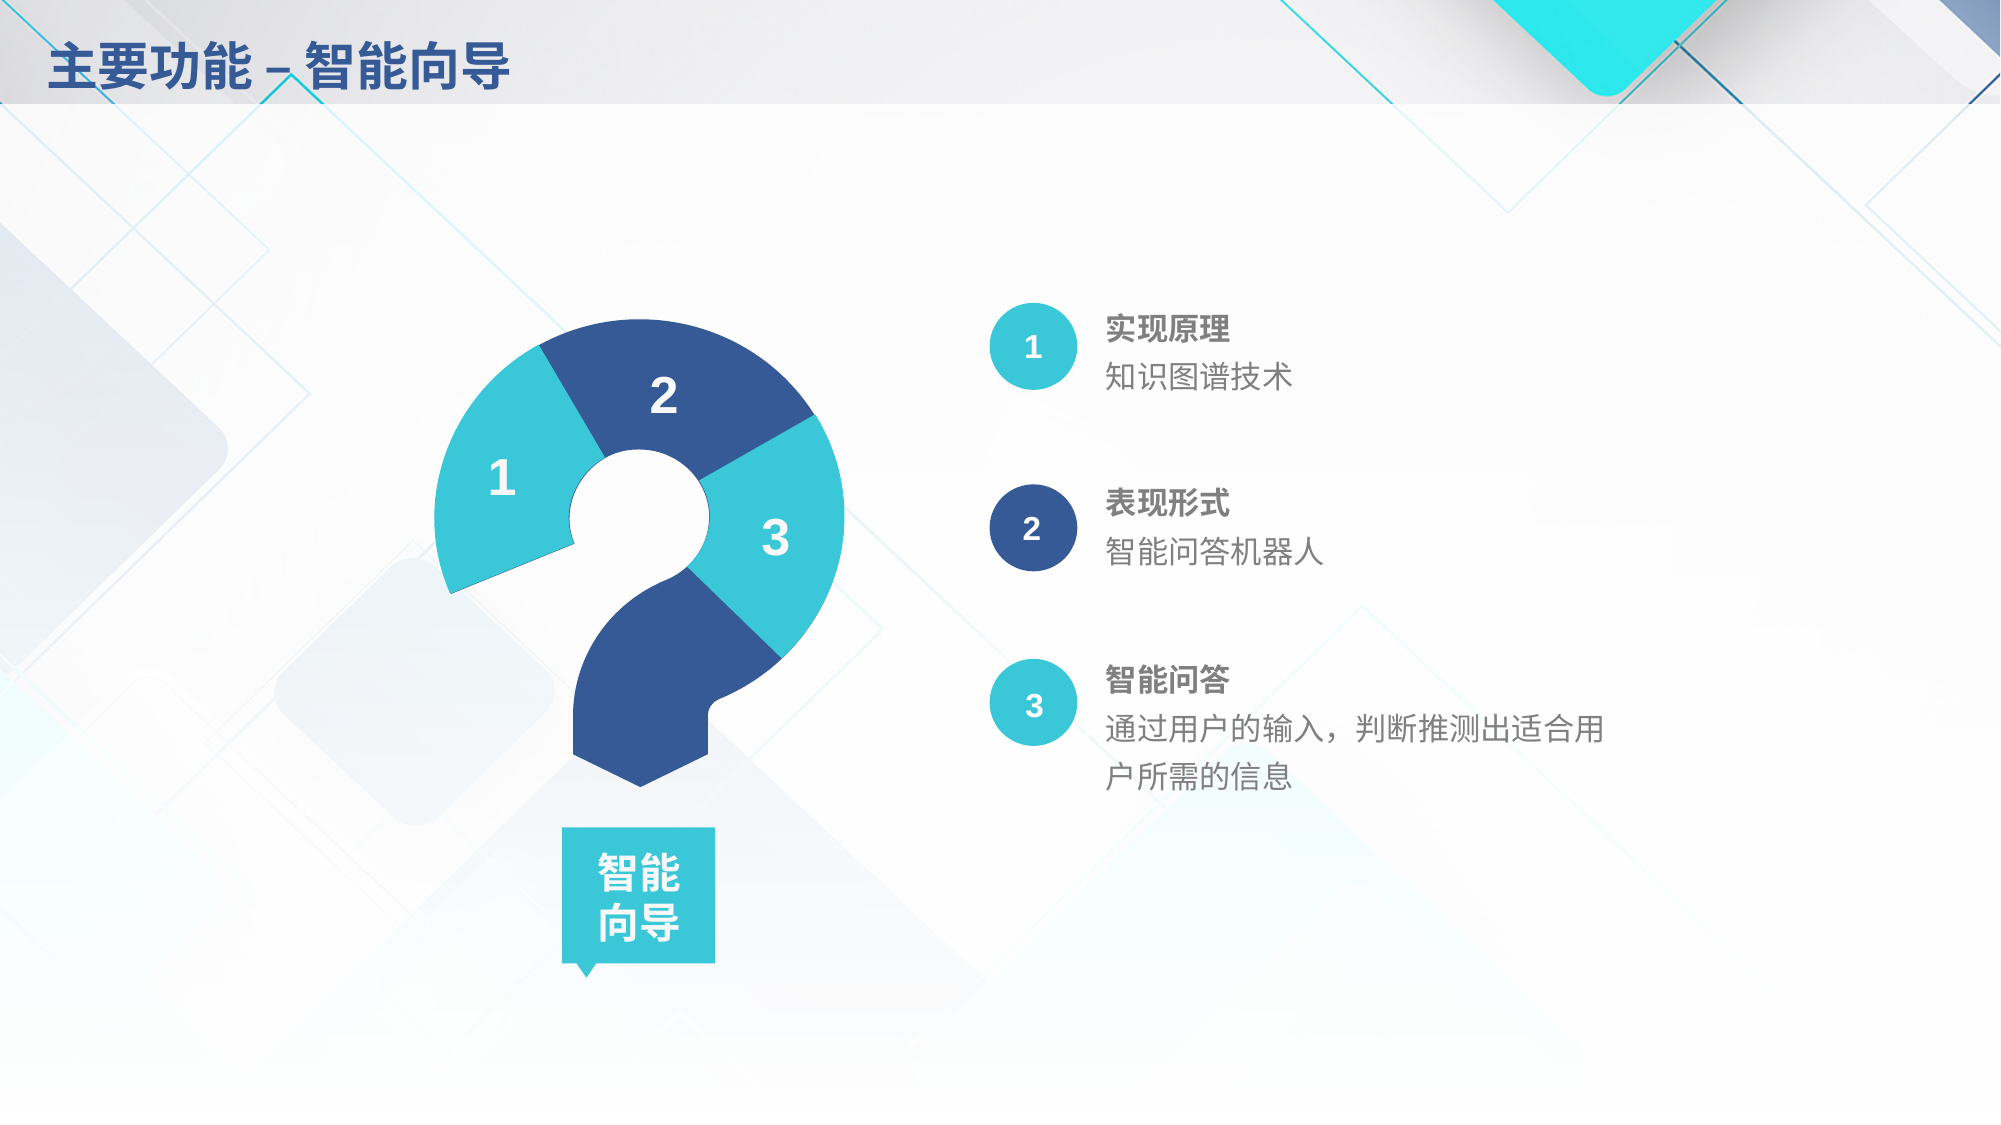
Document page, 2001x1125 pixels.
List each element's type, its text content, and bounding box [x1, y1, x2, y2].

text_box [562, 827, 716, 978]
title 主要功能 – 智能向导 [31, 32, 1757, 105]
text_box [573, 567, 782, 788]
text_box 3 [746, 495, 796, 574]
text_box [989, 484, 1078, 572]
picture [0, 0, 2001, 1125]
text_box 智能问答 通过用户的输入，判断推测出适合用户所需的信息 [1092, 642, 1637, 802]
text_box [539, 319, 814, 482]
text_box [434, 344, 606, 594]
text_box 2 [634, 353, 684, 432]
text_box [989, 302, 1078, 390]
text_box 智能向导 [580, 840, 699, 954]
text_box [686, 414, 845, 659]
text_box 实现原理 知识图谱技术 [1092, 291, 1637, 402]
text_box 1 [472, 436, 522, 514]
text_box 表现形式 智能问答机器人 [1092, 465, 1637, 576]
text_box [989, 658, 1078, 746]
